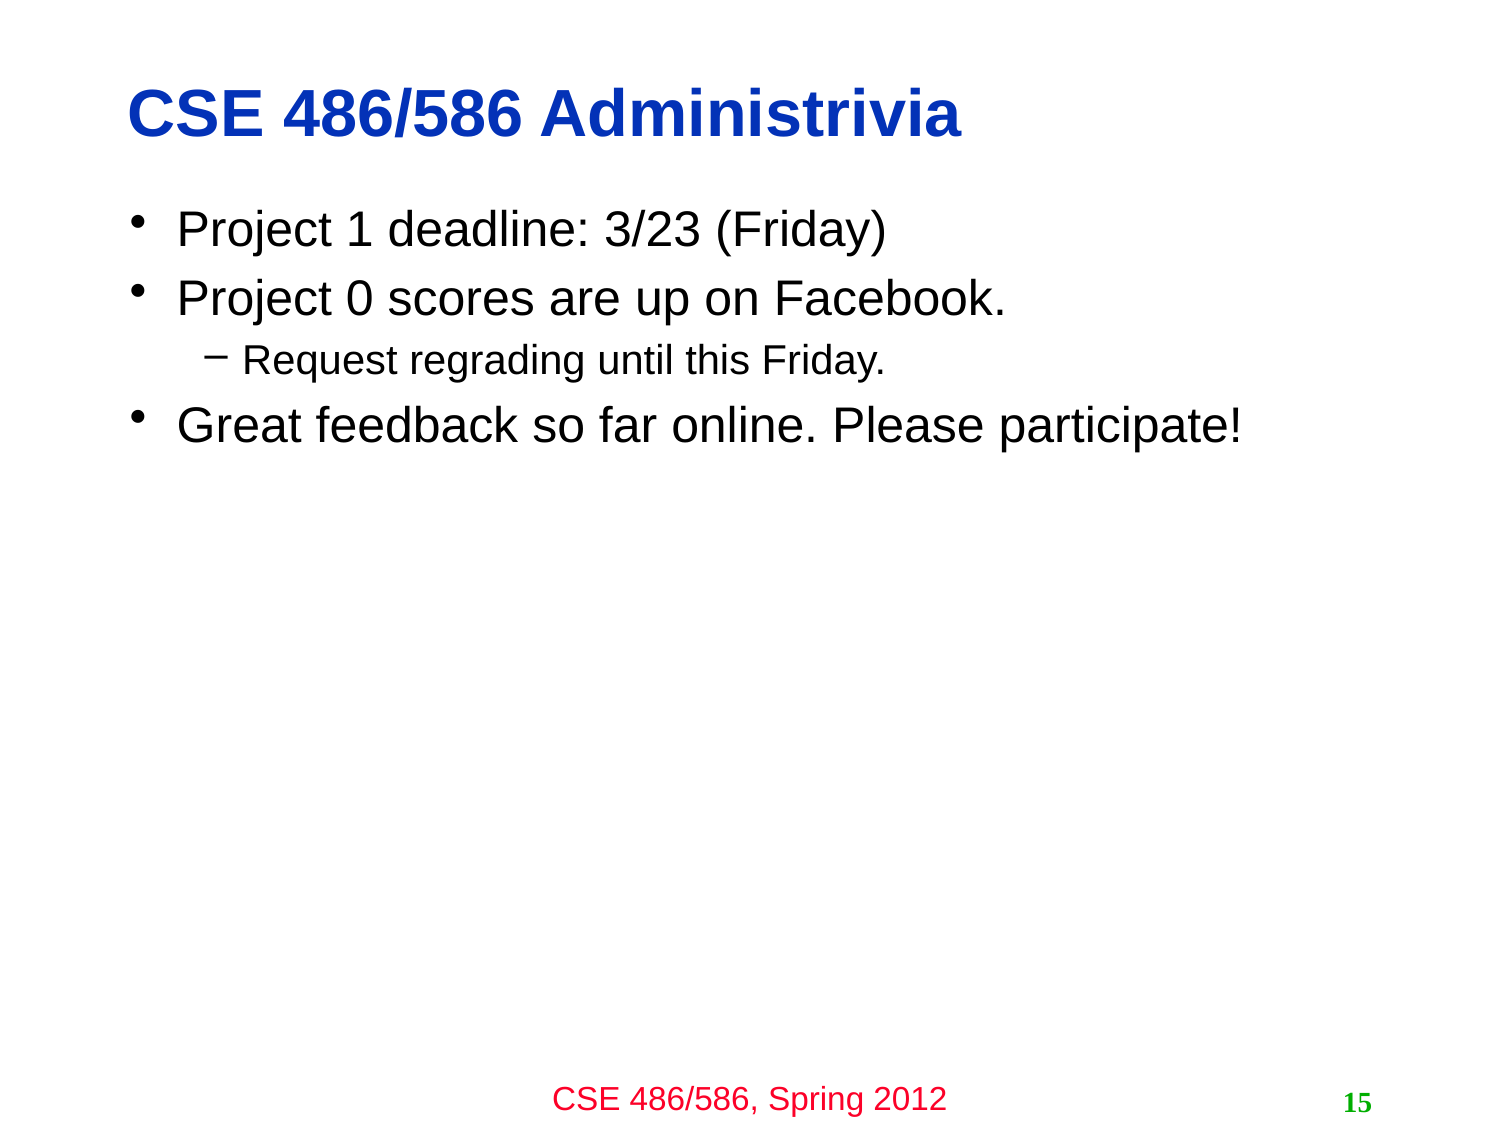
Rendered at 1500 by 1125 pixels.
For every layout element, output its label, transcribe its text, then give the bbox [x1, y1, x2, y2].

title CSE 486/586 Administrivia [112, 53, 1310, 176]
list Project 1 deadline: 3/23 (Friday) Project 0 scores are up on Facebook. Request regrading until this Friday. Great feedback so far online. Please participate! [114, 195, 1376, 1005]
slide_number 15 [1074, 1076, 1388, 1125]
